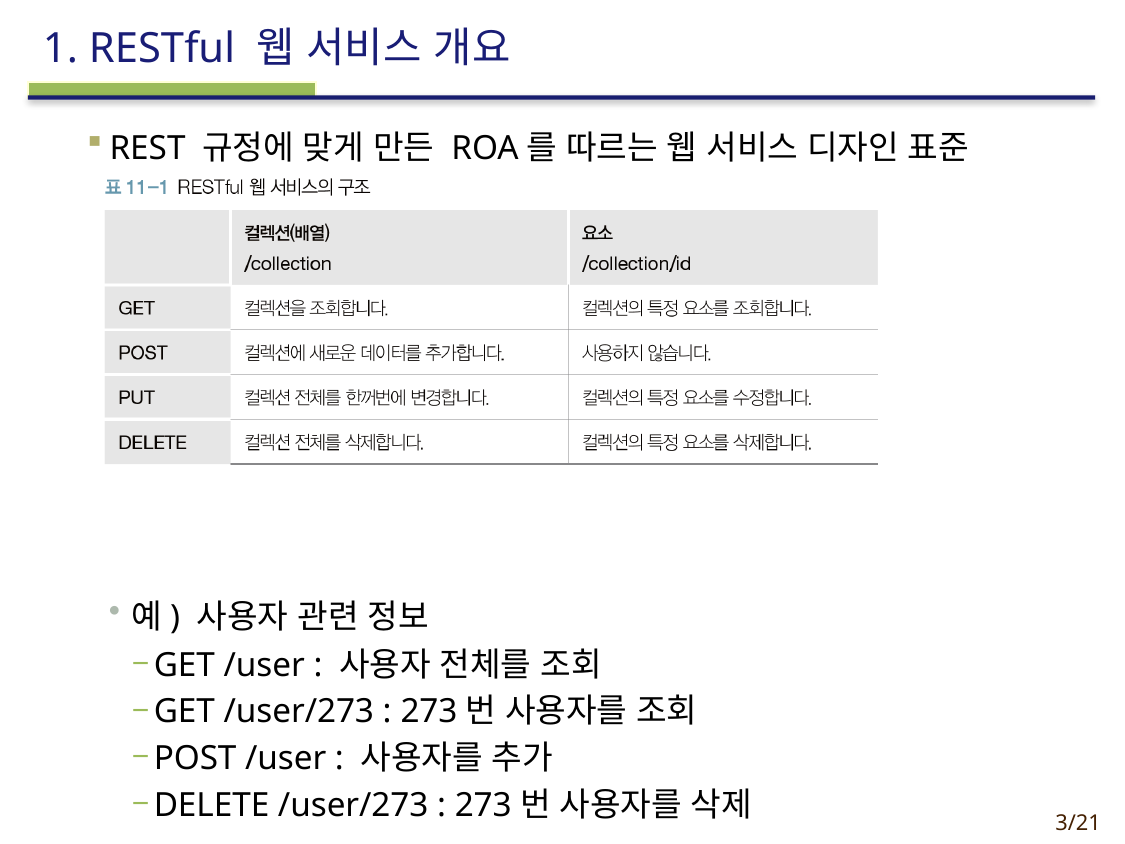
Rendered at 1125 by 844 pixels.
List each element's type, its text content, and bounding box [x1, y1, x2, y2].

list REST 규정에 맞게 만든 ROA를 따르는 웹 서비스 디자인 표준 예) 사용자 관련 정보 GET /user : 사용자 전체를 조회 GET /user/273 : 273번 사용자를 조회 POST /user : 사용자를 추가 DELETE /user/273 : 273번 사용자를 삭제 [28, 114, 1097, 818]
picture [101, 173, 882, 470]
title 1. RESTful 웹 서비스 개요 [27, 10, 958, 82]
